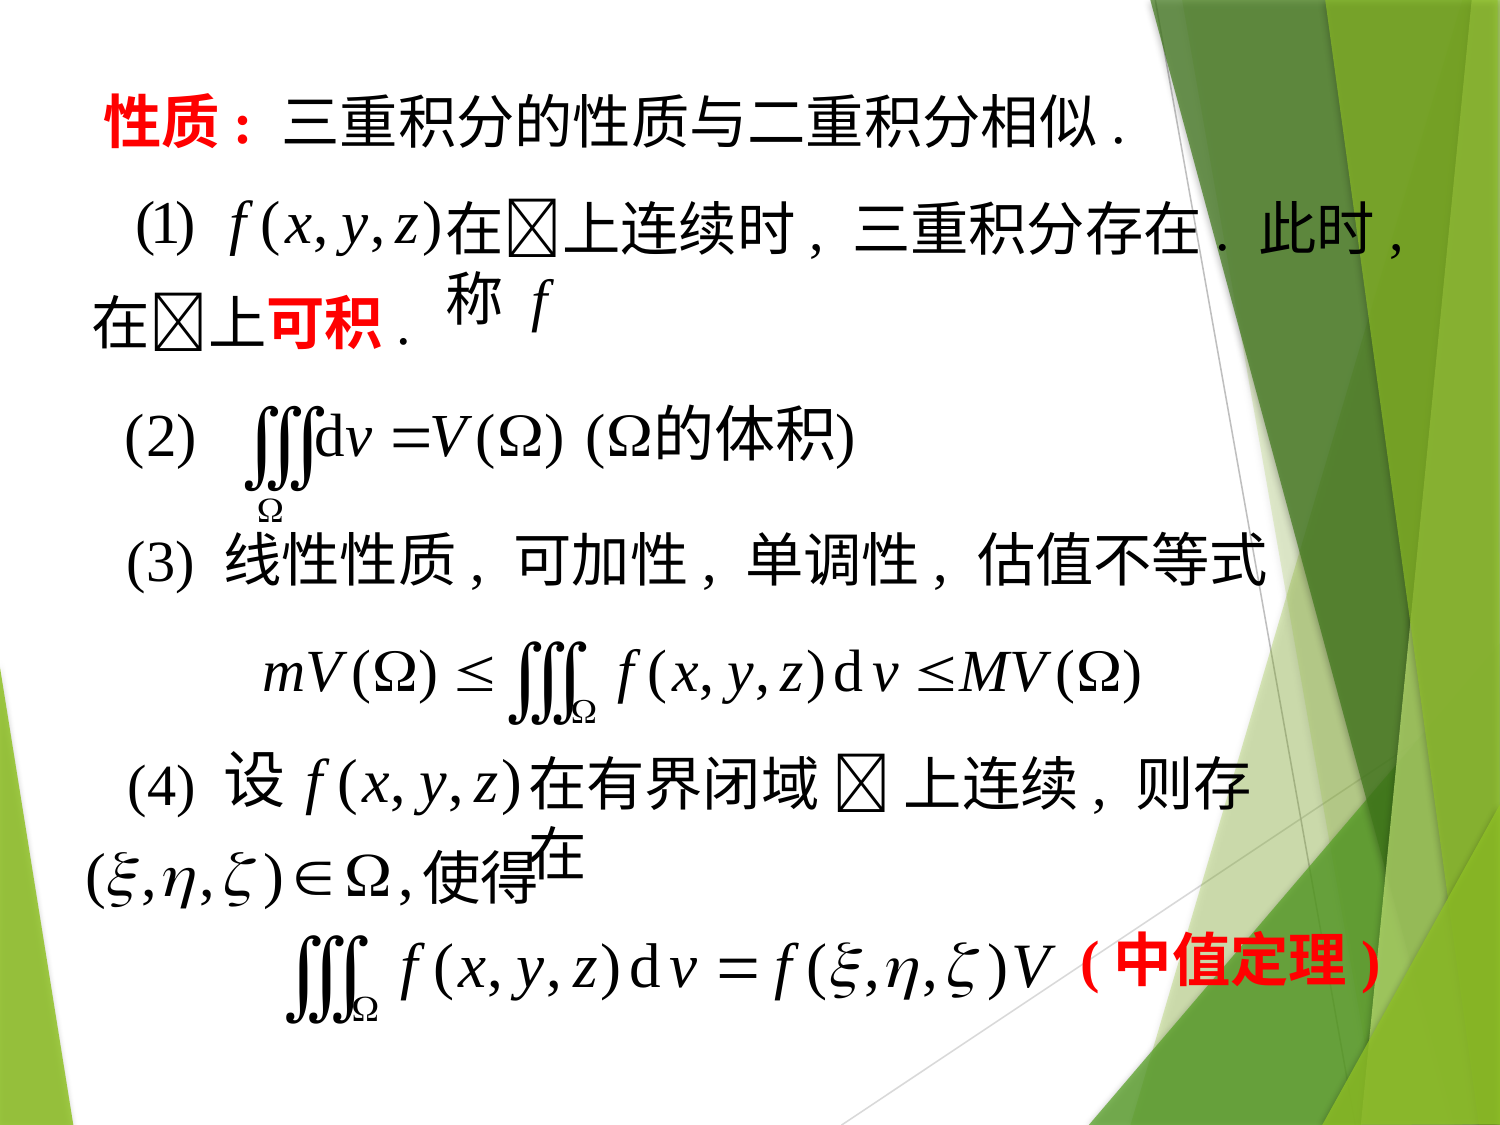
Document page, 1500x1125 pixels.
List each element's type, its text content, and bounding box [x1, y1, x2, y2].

text_box 在上连续时, 三重积分存在. 此时, 称 f [430, 184, 1447, 340]
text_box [265, 913, 1072, 1046]
text_box (4) [112, 739, 211, 825]
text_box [76, 839, 427, 924]
text_box 性质: 三重积分的性质与二重积分相似. [88, 78, 1129, 233]
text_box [126, 187, 453, 270]
text_box 使得 [428, 834, 595, 912]
text_box (中值定理) [1075, 916, 1418, 1001]
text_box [216, 744, 534, 829]
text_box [115, 384, 865, 534]
text_box 在上可积. [76, 278, 503, 364]
text_box (3) 线性性质, 可加性, 单调性, 估值不等式 [112, 515, 1353, 601]
text_box 在有界闭域  上连续, 则存在 [536, 739, 1317, 895]
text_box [253, 621, 1153, 747]
